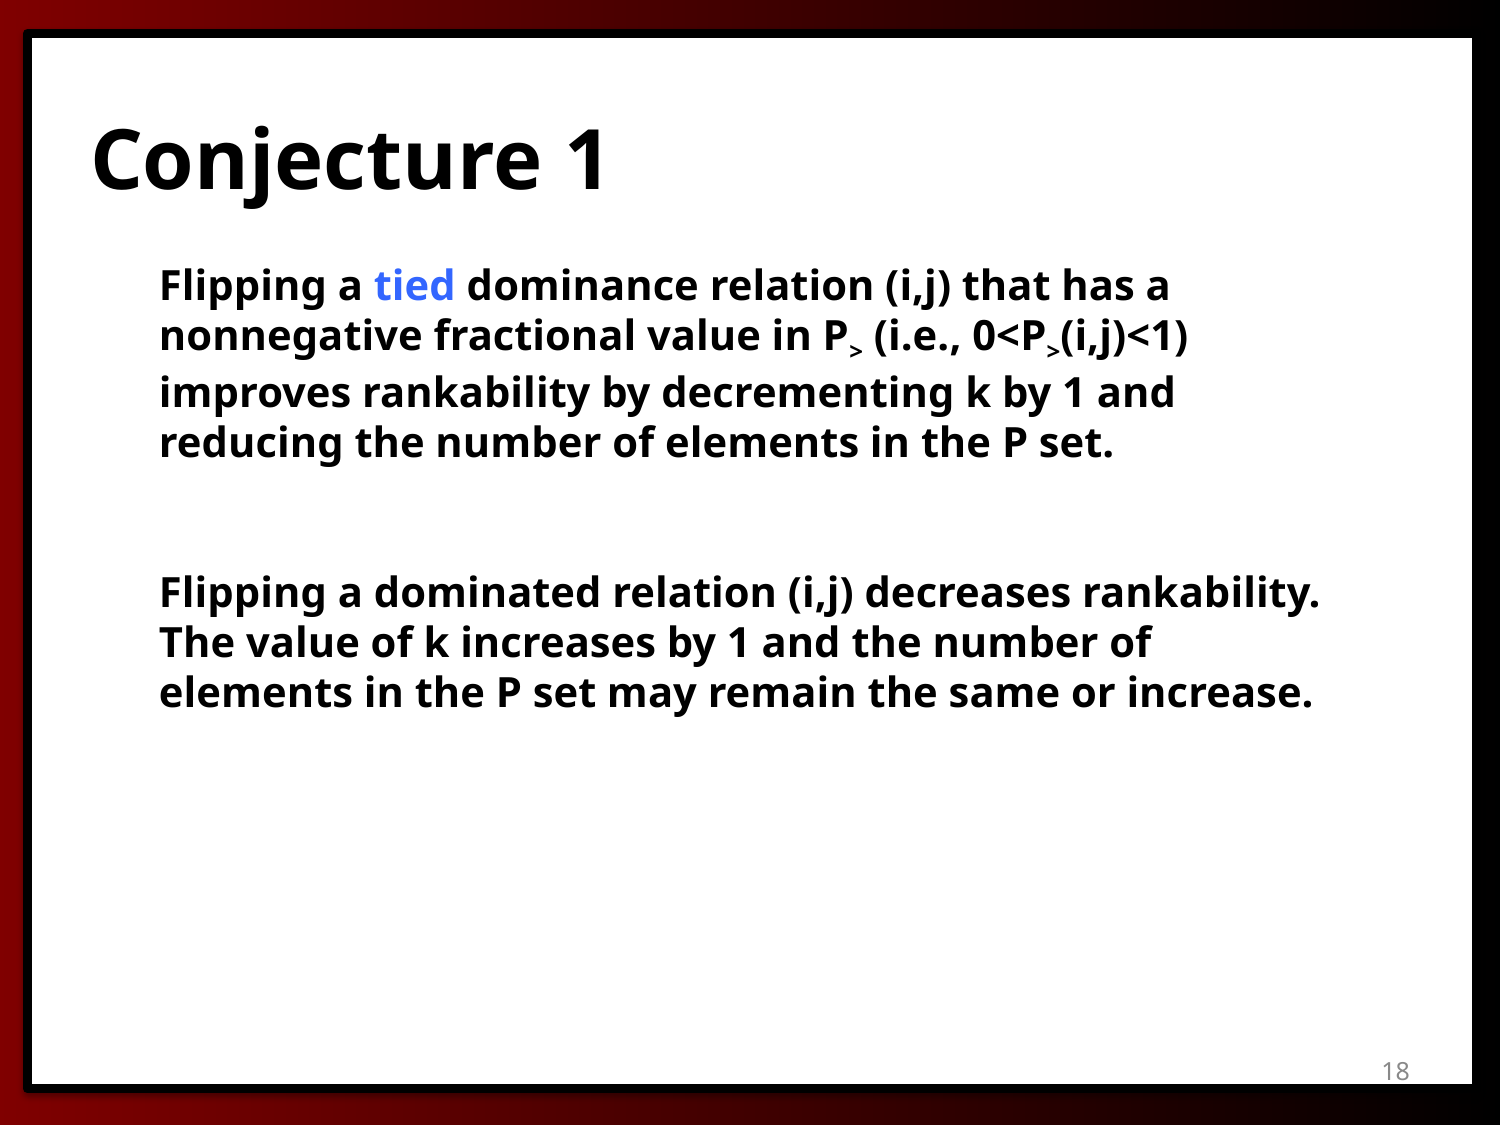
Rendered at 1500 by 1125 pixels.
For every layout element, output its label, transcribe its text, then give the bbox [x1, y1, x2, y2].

text_box Flipping a tied dominance relation (i,j) that has a nonnegative fractional value in P> (i.e., 0<P>(i,j)<1) improves rankability by decrementing k by 1 and reducing the number of elements in the P set. Flipping a dominated relation (i,j) decreases rankability. The value of k increases by 1 and the number of elements in the P set may remain the same or increase. [143, 250, 1367, 734]
title Conjecture 1 [75, 62, 1425, 251]
slide_number 18 [1074, 1042, 1425, 1103]
